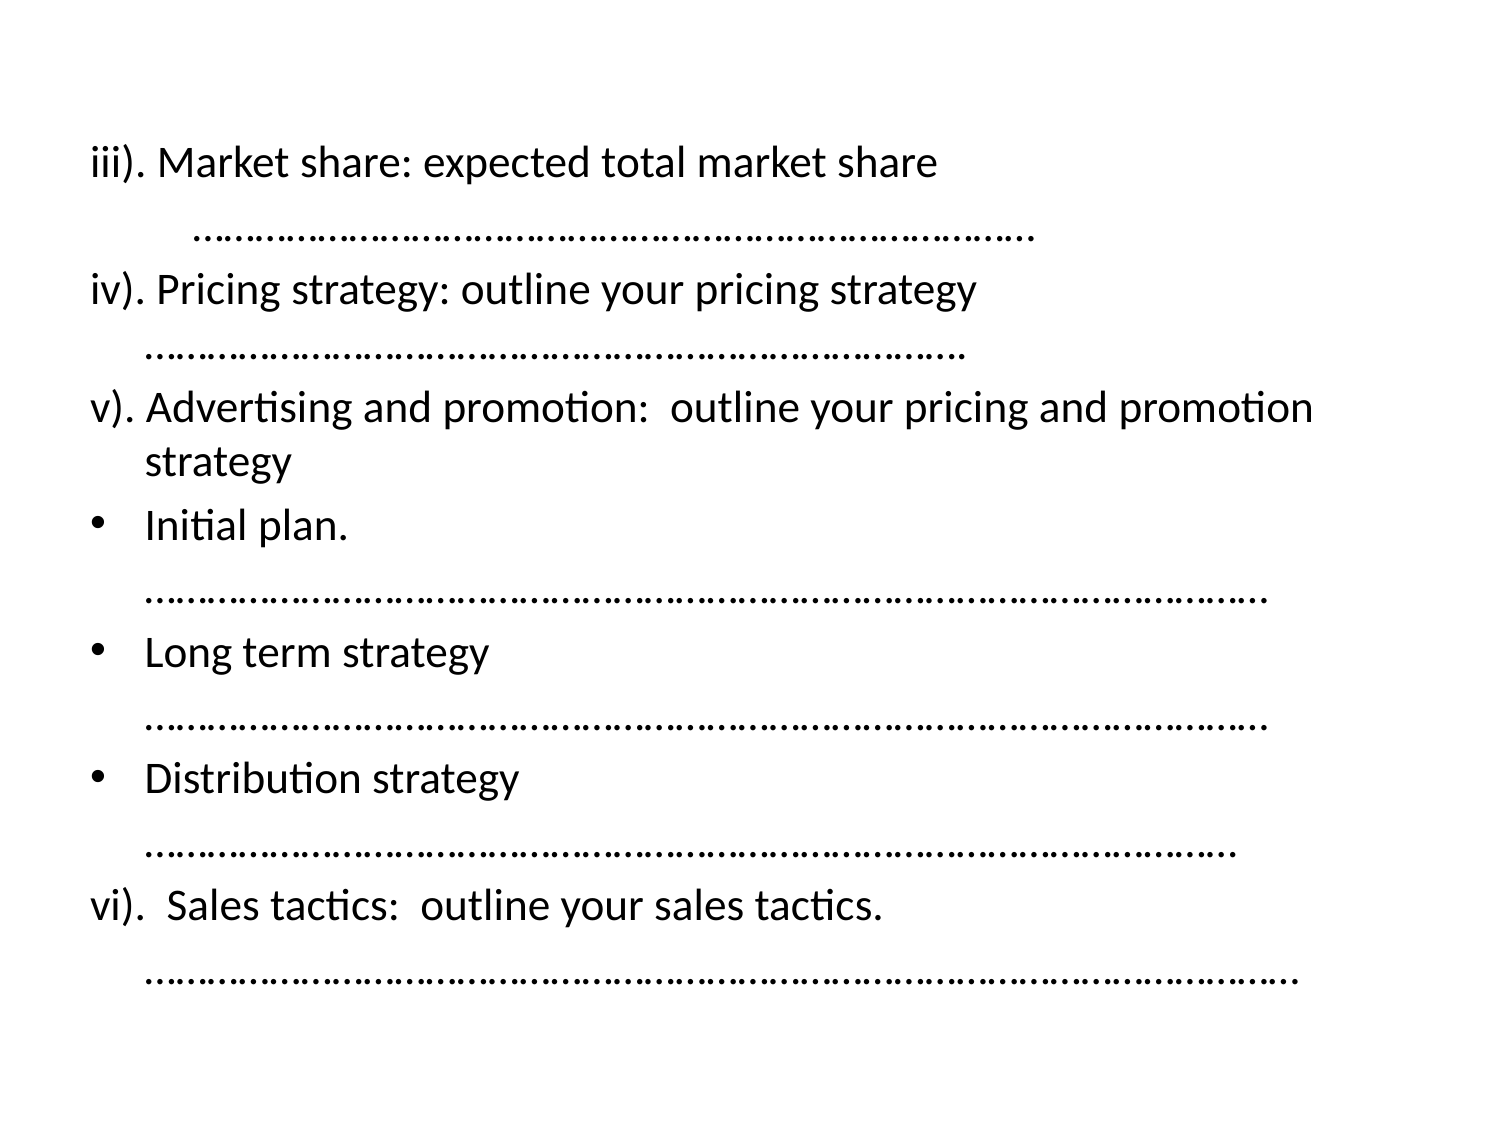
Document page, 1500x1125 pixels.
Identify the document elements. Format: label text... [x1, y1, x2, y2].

list iii). Market share: expected total market share ……………………………………………………………………… iv). Pricing strategy: outline your pricing strategy ……………………………………………………………………. v). Advertising and promotion: outline your pricing and promotion strategy Initial plan. ……………………………………………………………………………………………… Long term strategy ……………………………………………………………………………………………… Distribution strategy …………………………………………………………………………………………… vi). Sales tactics: outline your sales tactics. ………………………………………………………………………………………………… [75, 125, 1425, 1018]
